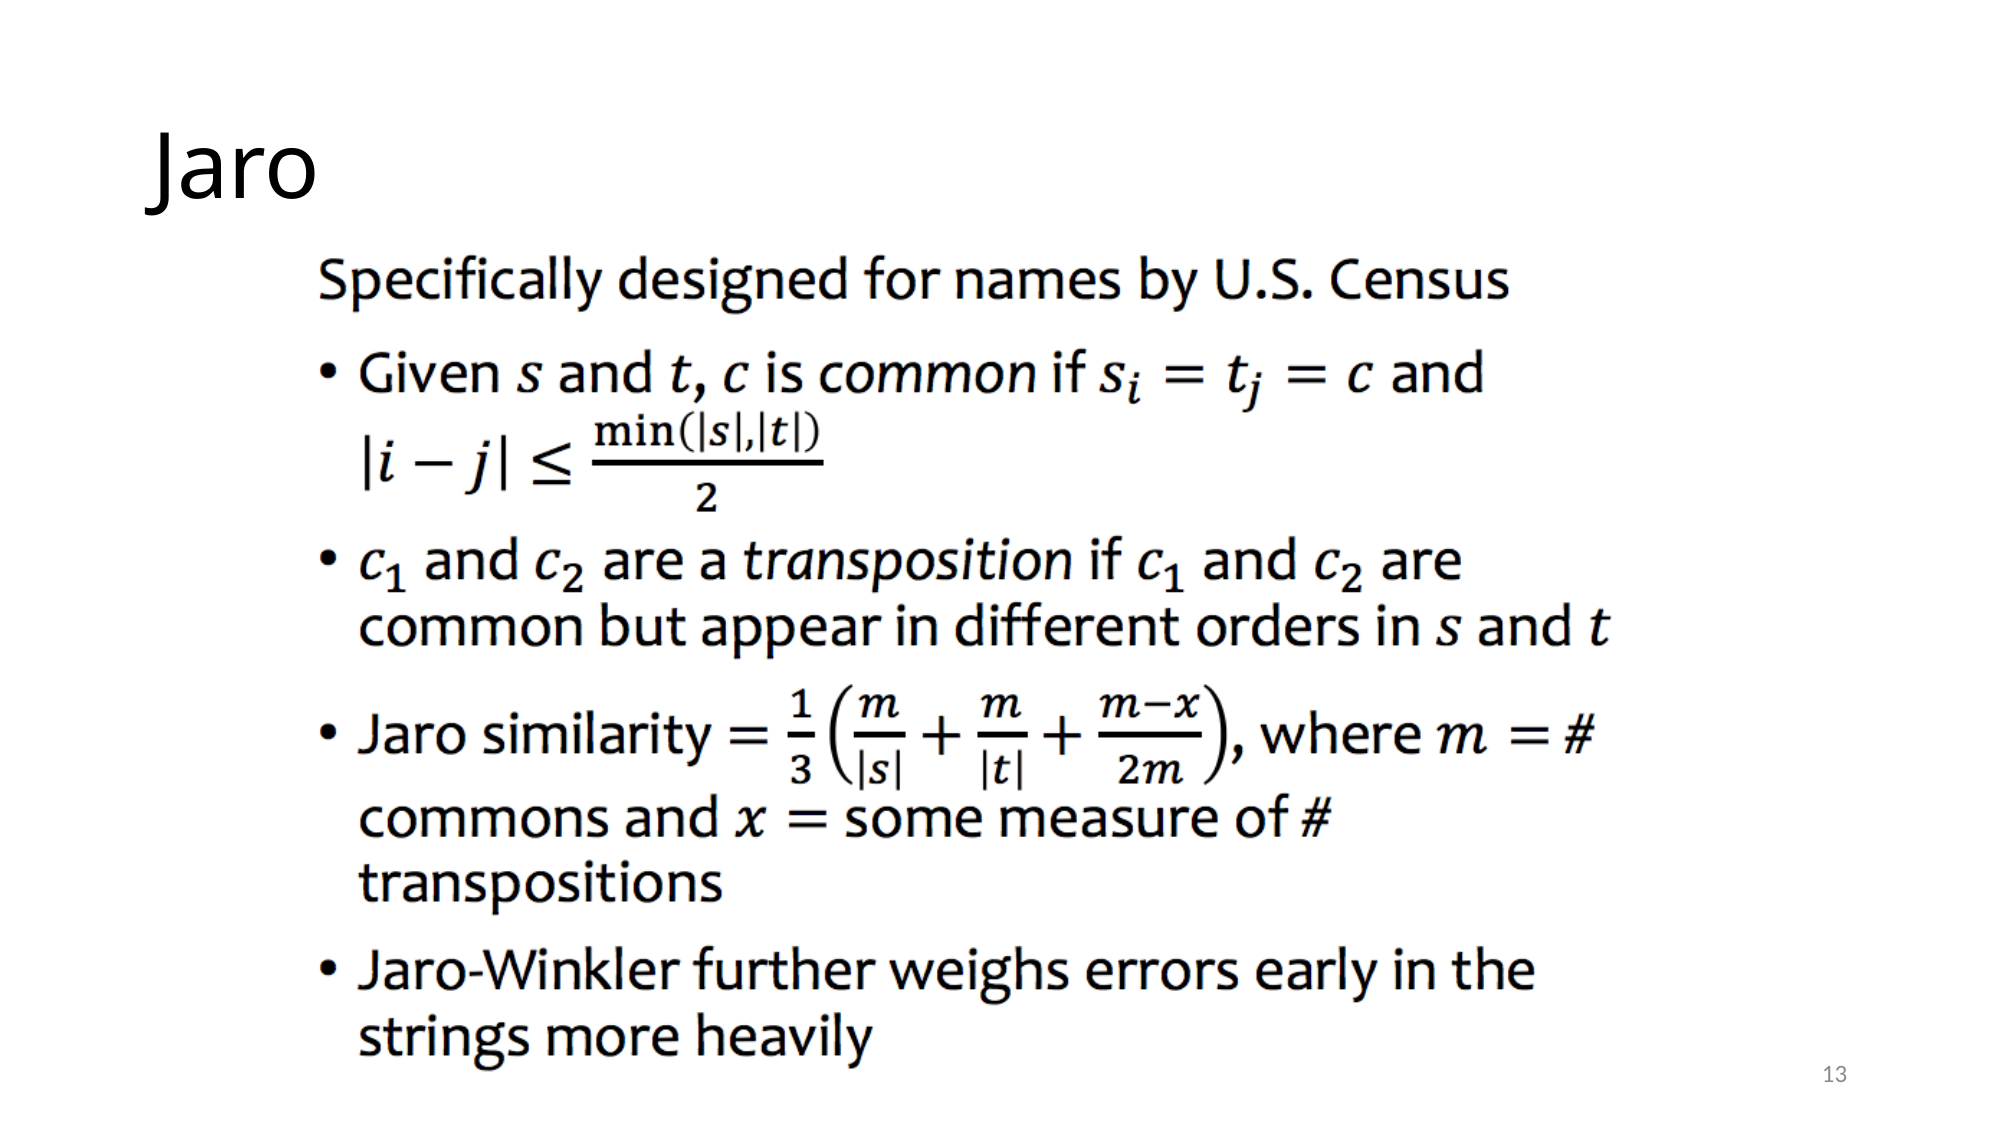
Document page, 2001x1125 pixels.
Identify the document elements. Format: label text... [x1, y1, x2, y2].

slide_number 13 [1412, 1042, 1863, 1103]
title Jaro [137, 59, 1863, 278]
picture [283, 237, 1717, 1083]
